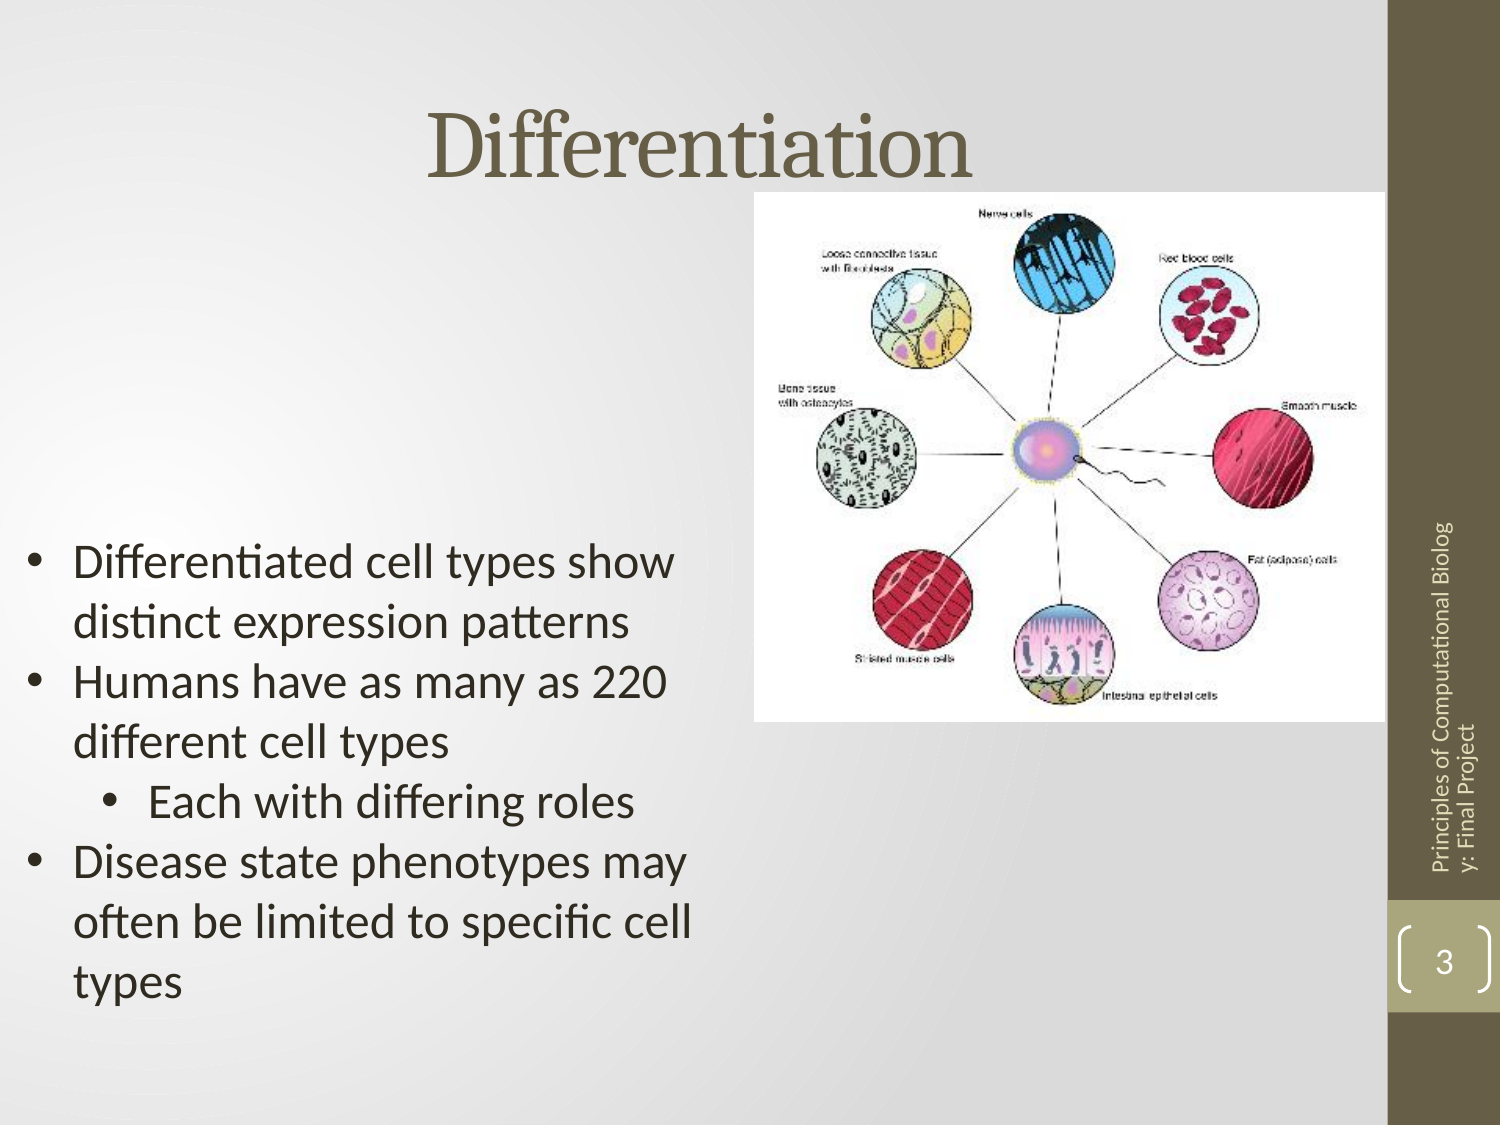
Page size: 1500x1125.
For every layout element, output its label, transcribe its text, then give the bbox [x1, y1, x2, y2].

title Differentiation [75, 45, 1325, 233]
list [649, 192, 1491, 723]
footer Principles of Computational Biology: Final Project [1408, 729, 1469, 889]
slide_number 3 [1397, 925, 1492, 994]
text_box Differentiated cell types show distinct expression patterns Humans have as many as 220 different cell types Each with differing roles Disease state phenotypes may often be limited to specific cell types [11, 521, 714, 1017]
